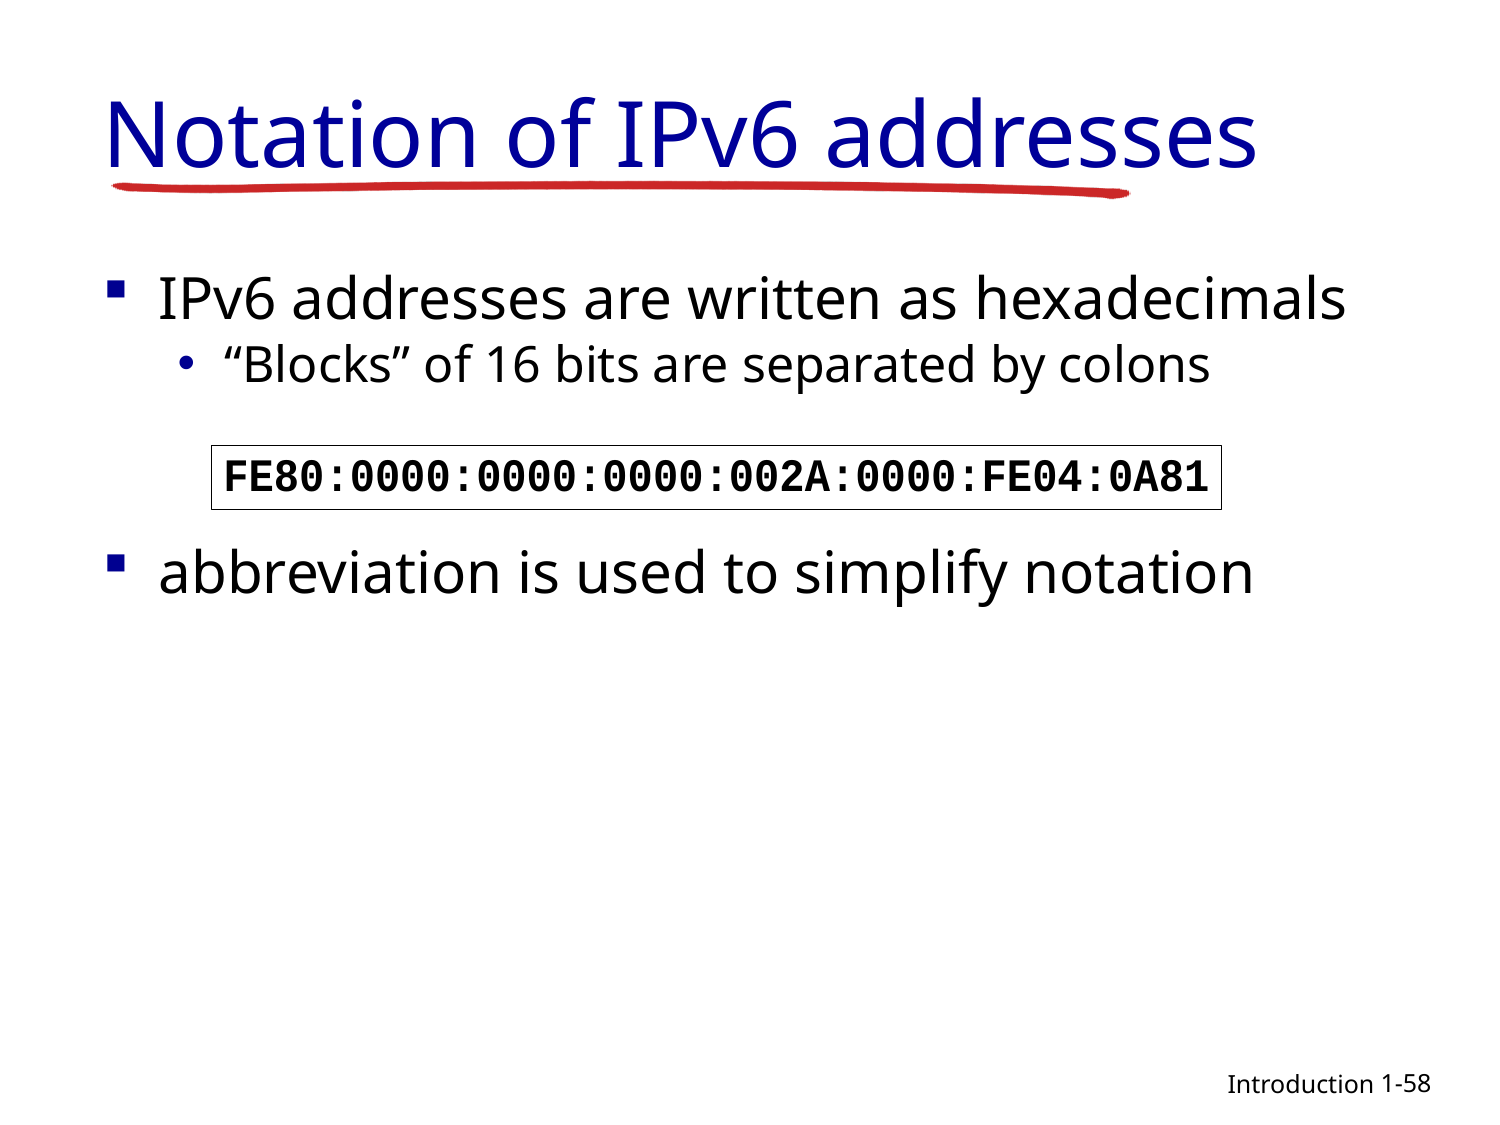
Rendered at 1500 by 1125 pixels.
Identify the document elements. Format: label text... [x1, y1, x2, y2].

title Notation of IPv6 addresses [87, 37, 1363, 225]
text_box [177, 416, 1404, 532]
picture [107, 175, 1142, 205]
slide_number 1-58 [1365, 1059, 1477, 1106]
list IPv6 addresses are written as hexadecimals “Blocks” of 16 bits are separated by colons abbreviation is used to simplify notation [87, 264, 1363, 720]
footer Introduction [914, 1060, 1391, 1109]
